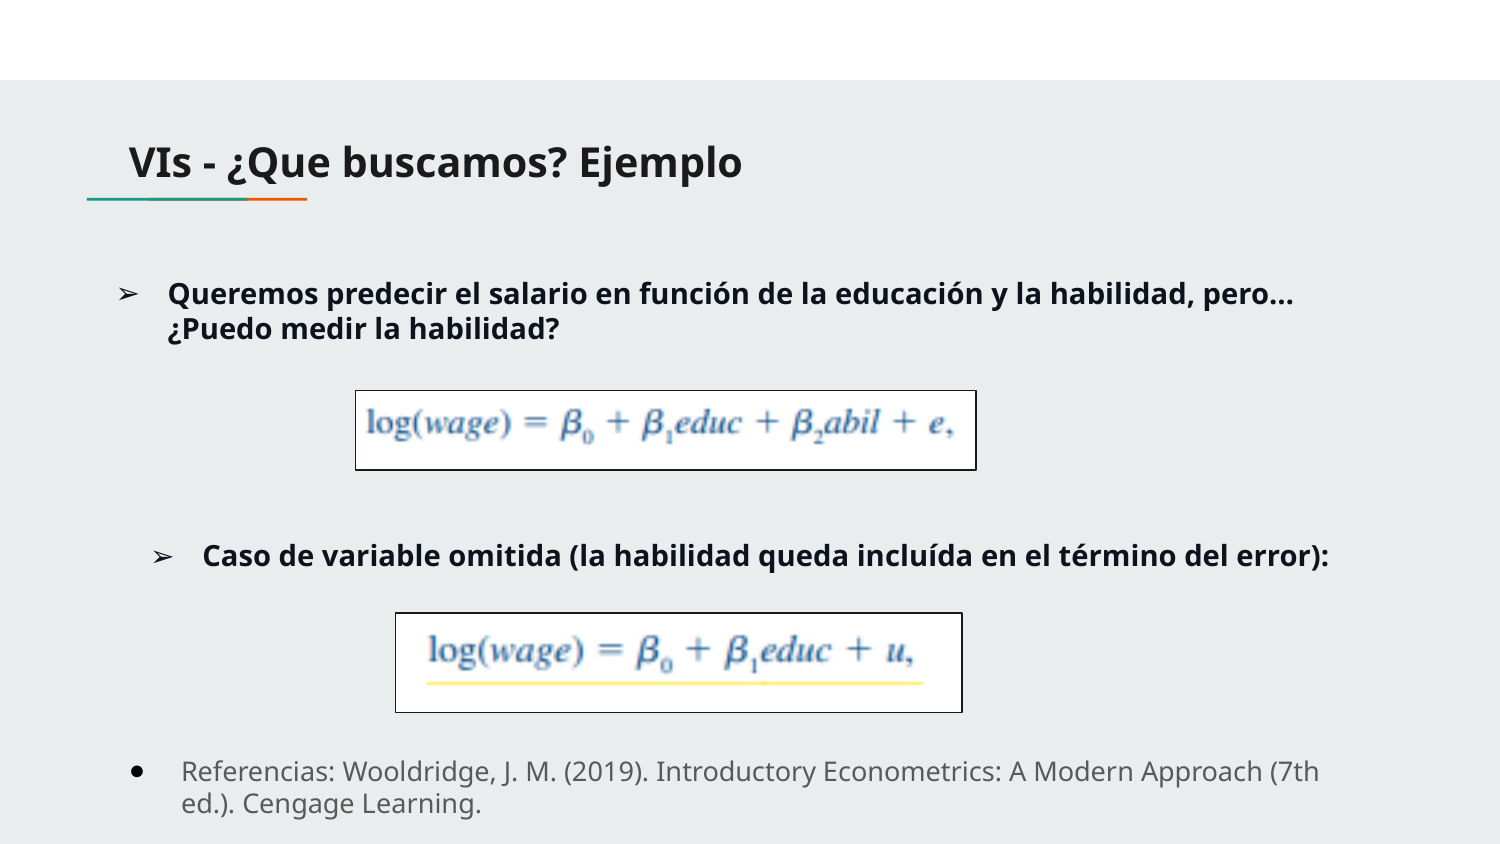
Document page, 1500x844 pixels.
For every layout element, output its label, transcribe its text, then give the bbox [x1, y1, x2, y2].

text_box Queremos predecir el salario en función de la educación y la habilidad, pero… ¿Puedo medir la habilidad? [77, 260, 1354, 338]
picture [396, 613, 962, 713]
text_box Referencias: Wooldridge, J. M. (2019). Introductory Econometrics: A Modern Approach (7th ed.). Cengage Learning. [91, 739, 1340, 834]
title VIs - ¿Que buscamos? Ejemplo [43, 121, 1126, 200]
text_box Caso de variable omitida (la habilidad queda incluída en el término del error): [112, 522, 1388, 601]
picture [355, 391, 976, 470]
